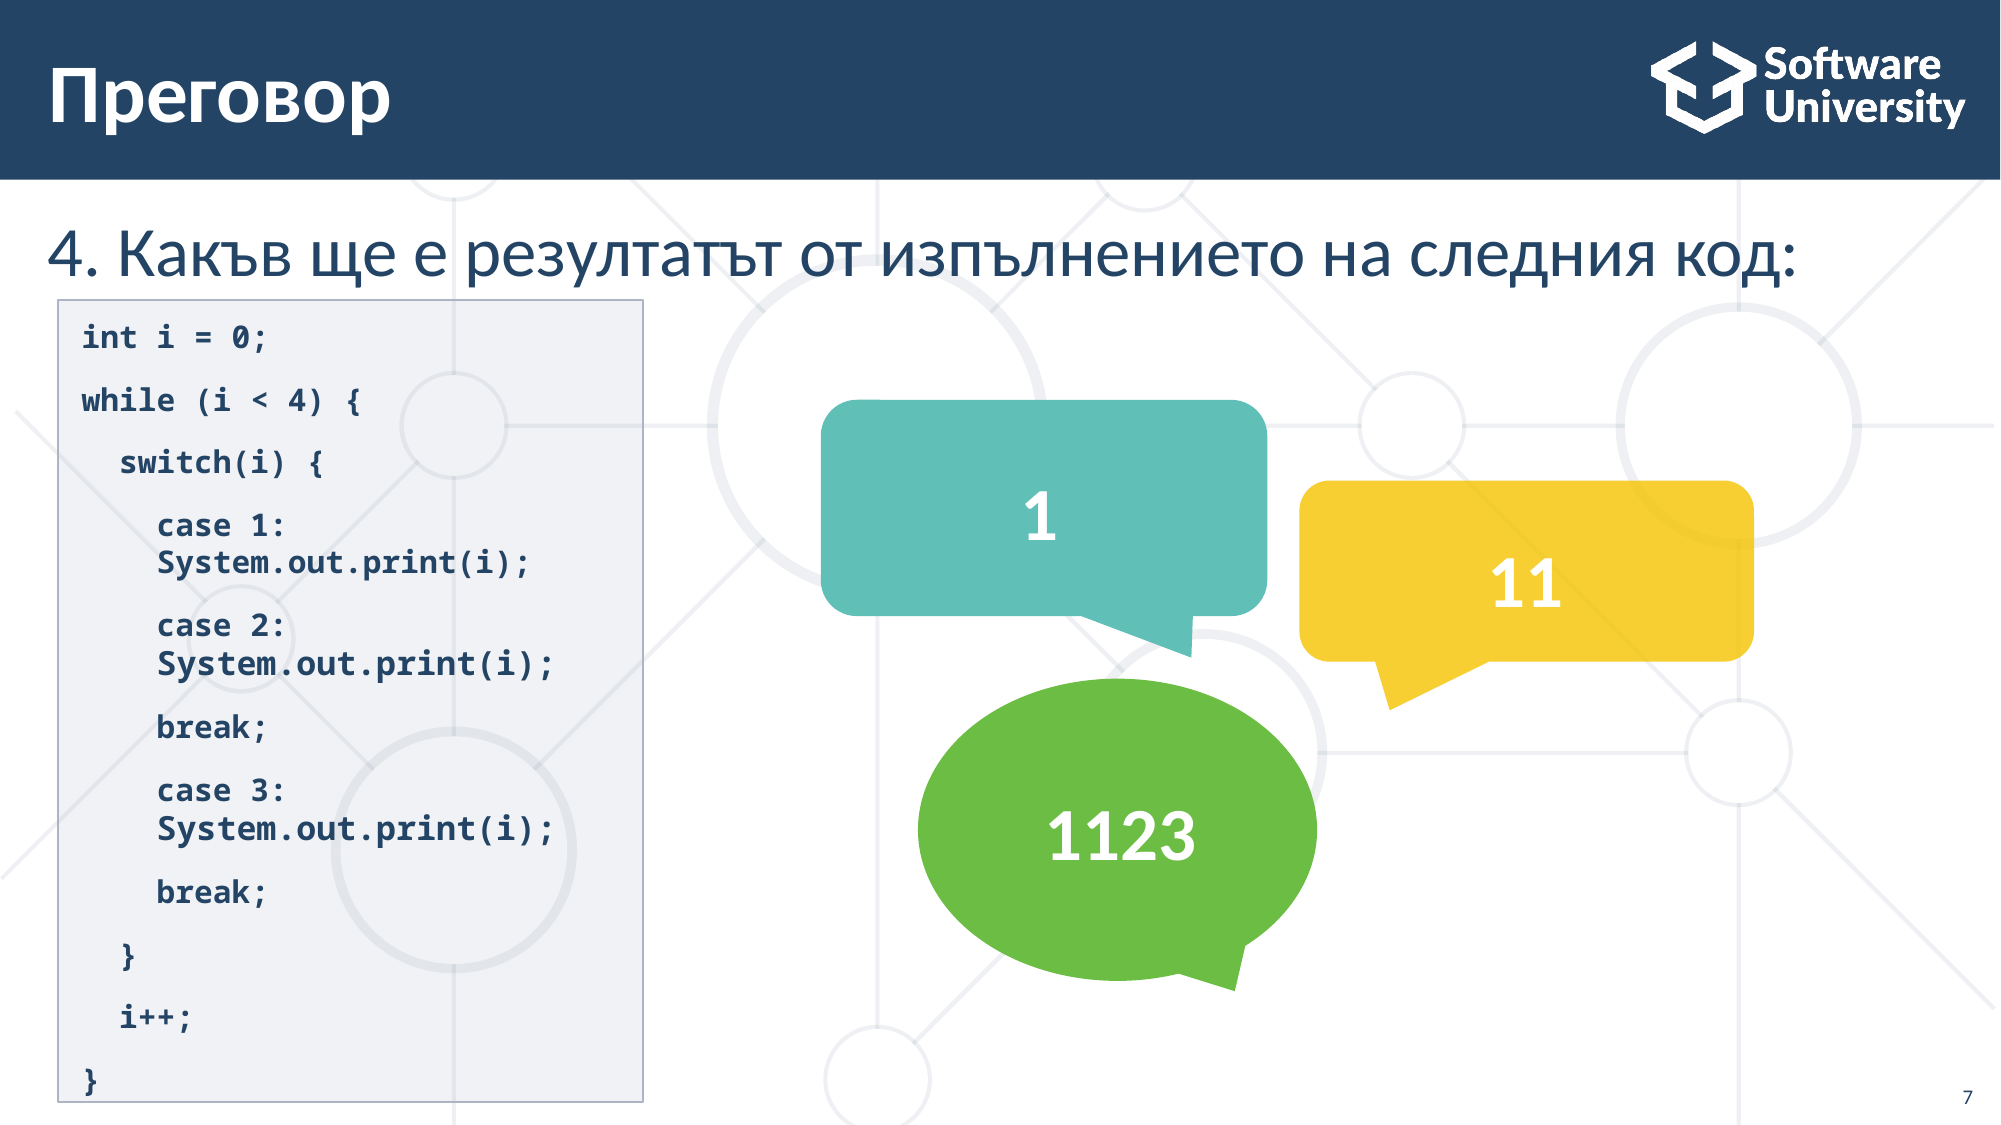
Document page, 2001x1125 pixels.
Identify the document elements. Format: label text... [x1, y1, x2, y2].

text_box 7 [1927, 1067, 1989, 1117]
picture [1651, 41, 1966, 134]
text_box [837, 678, 1329, 982]
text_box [1299, 480, 1755, 662]
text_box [1393, 732, 1856, 927]
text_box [820, 399, 1268, 617]
title Преговор [31, 16, 1625, 162]
list int i = 0; while (i < 4) { switch(i) { case 1: System.out.print(i); case 2: System.out.print(i); break; case 3: System.out.print(i); break; } i++; } [57, 299, 644, 1103]
list 4. Какъв ще е резултатът от изпълнението на следния код: [30, 195, 1968, 1125]
